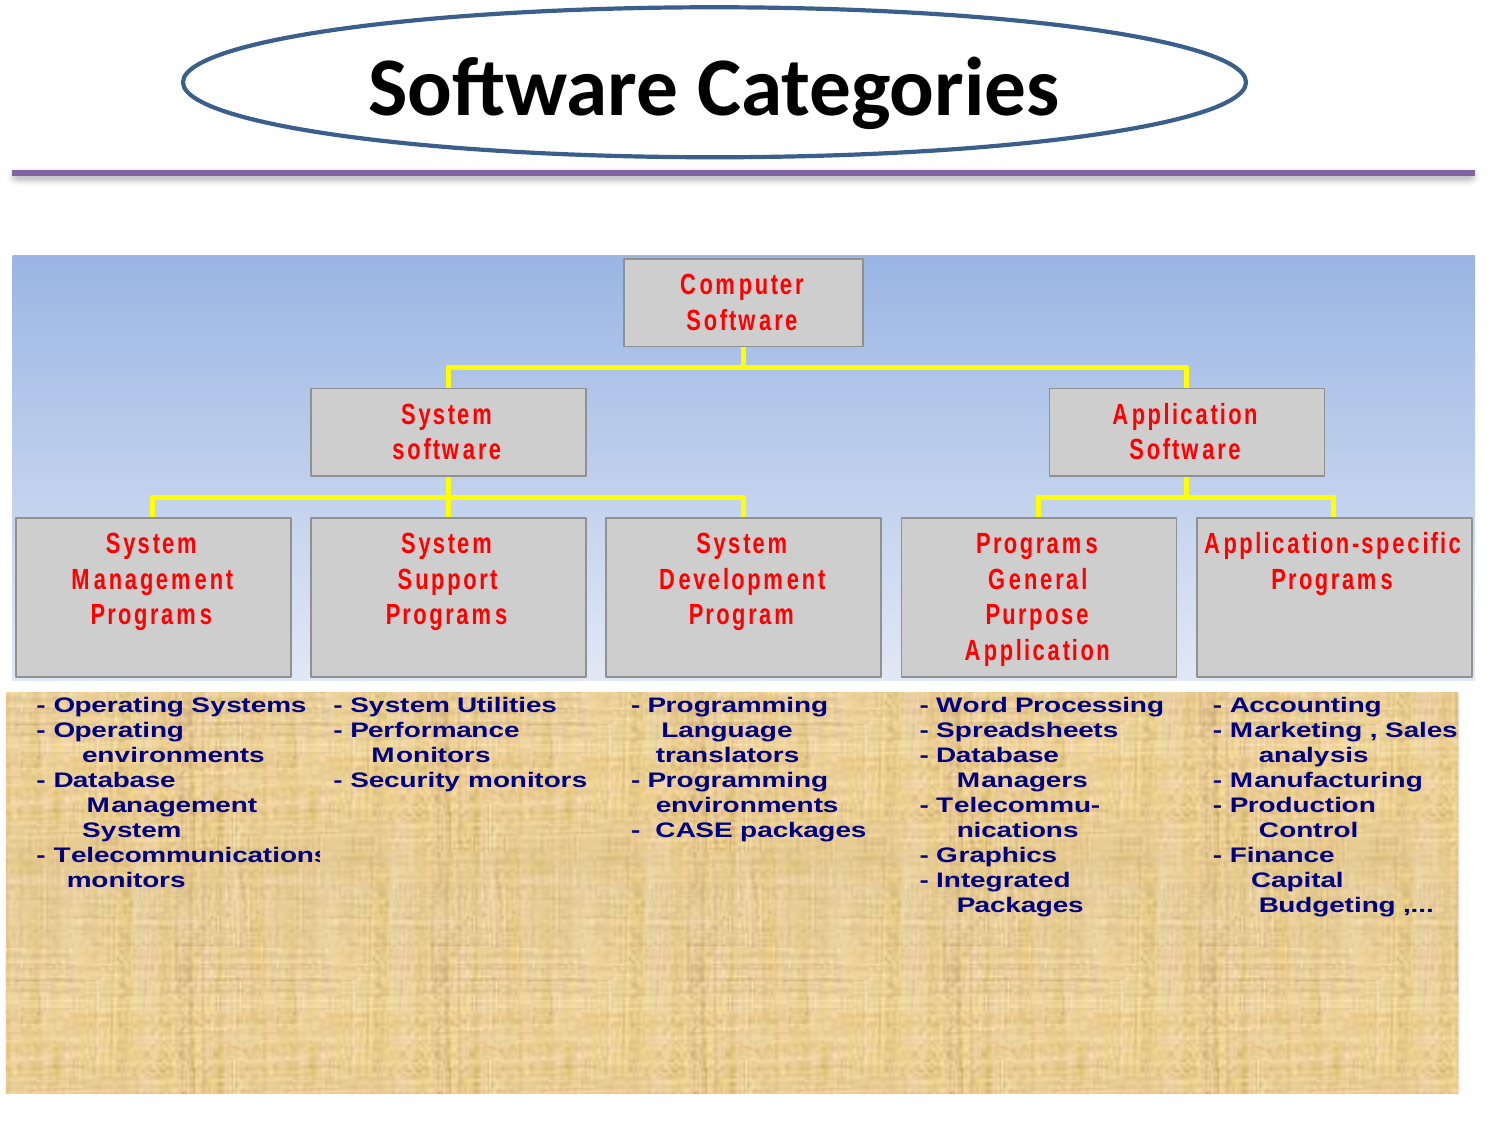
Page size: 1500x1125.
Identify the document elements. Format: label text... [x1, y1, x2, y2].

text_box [12, 255, 1476, 681]
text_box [5, 692, 1459, 1095]
text_box Software Categories [180, 5, 1249, 160]
